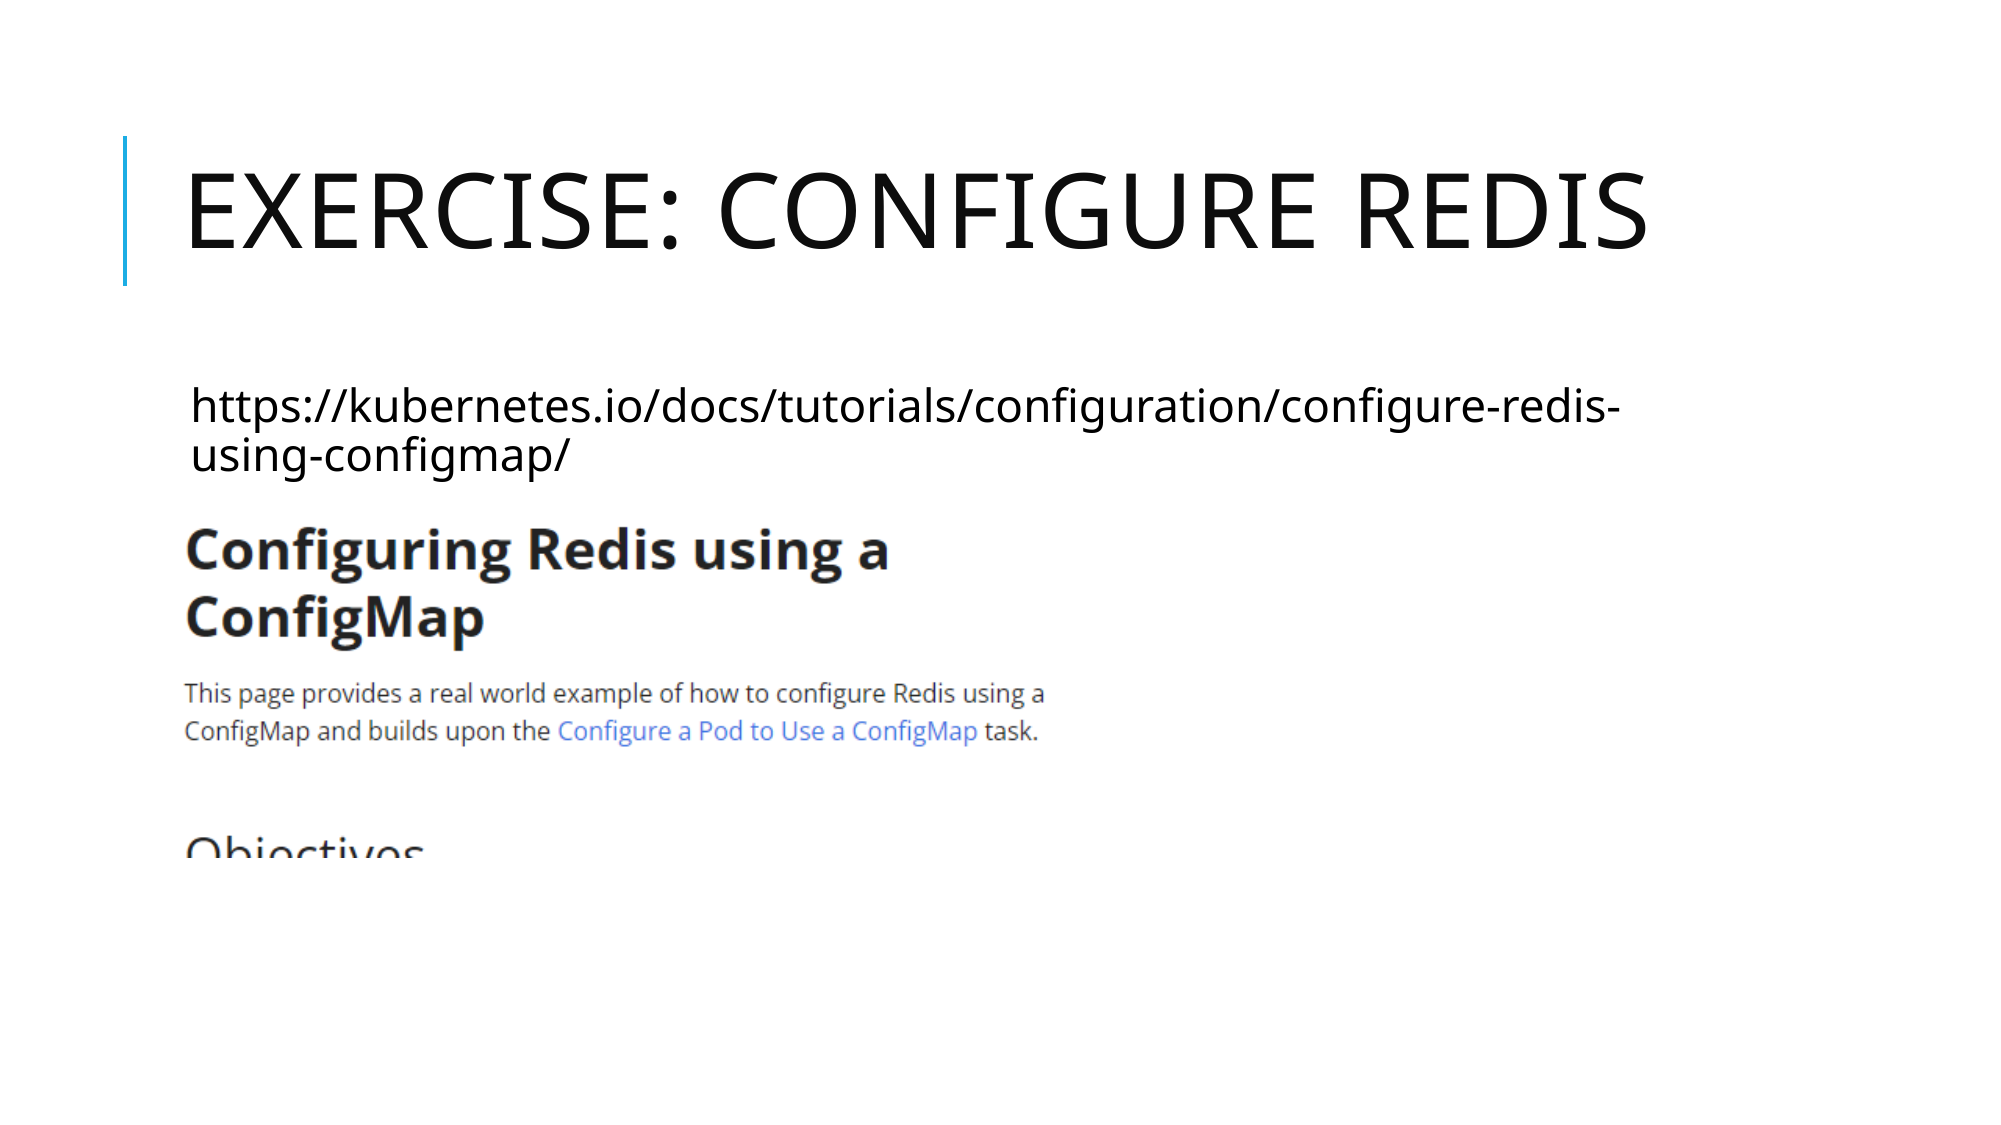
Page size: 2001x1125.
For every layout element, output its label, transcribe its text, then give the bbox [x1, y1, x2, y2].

picture [167, 507, 1145, 858]
title Exercise: Configure redis [168, 96, 1763, 342]
list https://kubernetes.io/docs/tutorials/configuration/configure-redis-using-configmap/ [168, 375, 1763, 1035]
